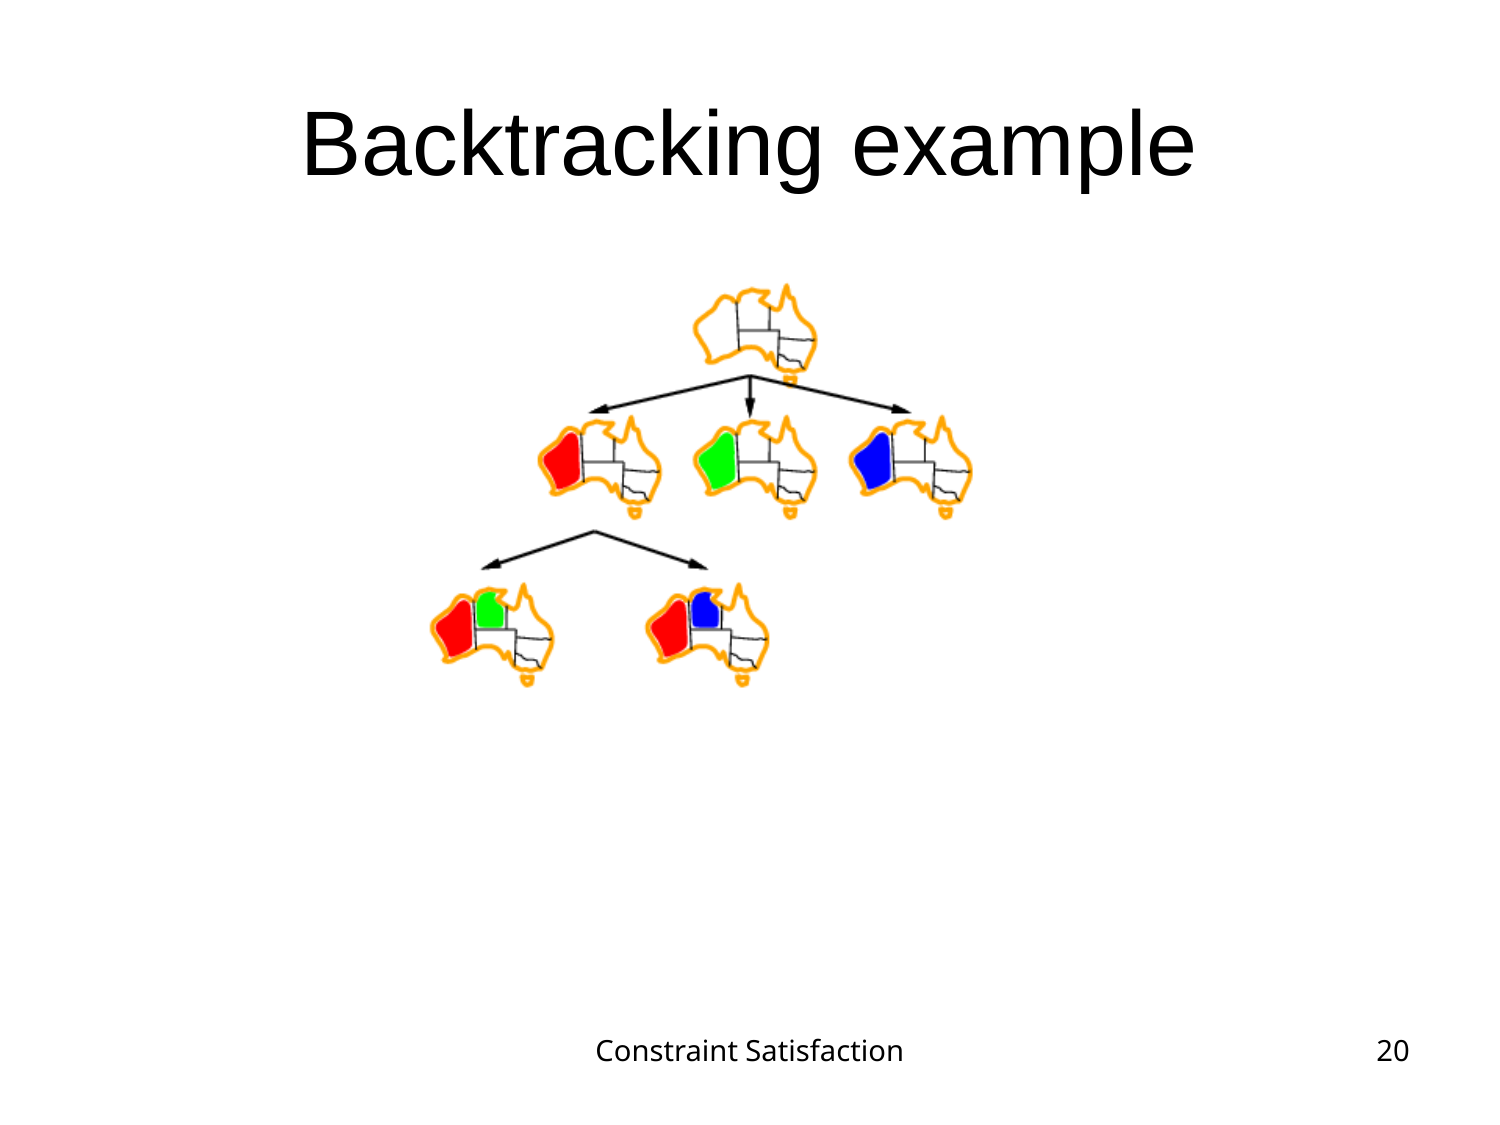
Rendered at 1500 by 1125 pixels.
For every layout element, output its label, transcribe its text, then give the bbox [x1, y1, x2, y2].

footer Constraint Satisfaction [512, 1024, 988, 1103]
title Backtracking example [75, 45, 1425, 233]
slide_number 20 [1074, 1024, 1426, 1103]
picture [269, 265, 1231, 860]
